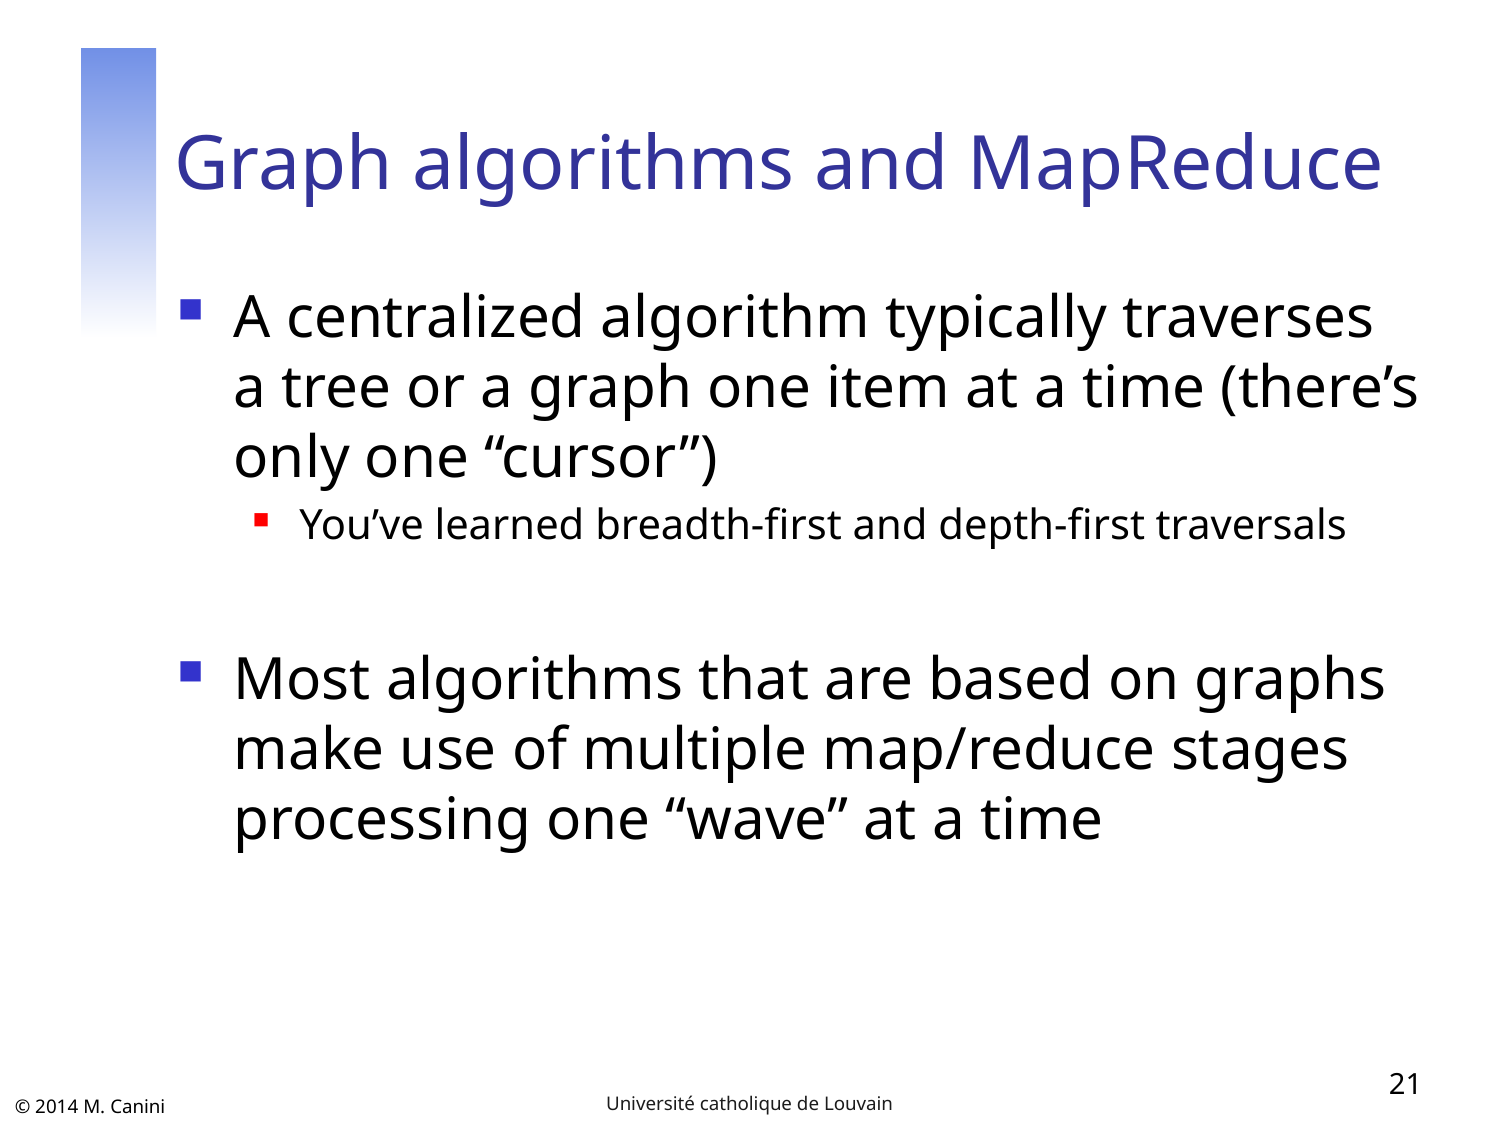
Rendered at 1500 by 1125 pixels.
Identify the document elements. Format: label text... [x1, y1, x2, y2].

slide_number 21 [1124, 1037, 1438, 1113]
title Graph algorithms and MapReduce [158, 49, 1438, 213]
footer Université catholique de Louvain [512, 1083, 987, 1125]
list A centralized algorithm typically traverses a tree or a graph one item at a time (there’s only one “cursor”) You’ve learned breadth-first and depth-first traversals Most algorithms that are based on graphs make use of multiple map/reduce stages processing one “wave” at a time [162, 271, 1438, 1040]
